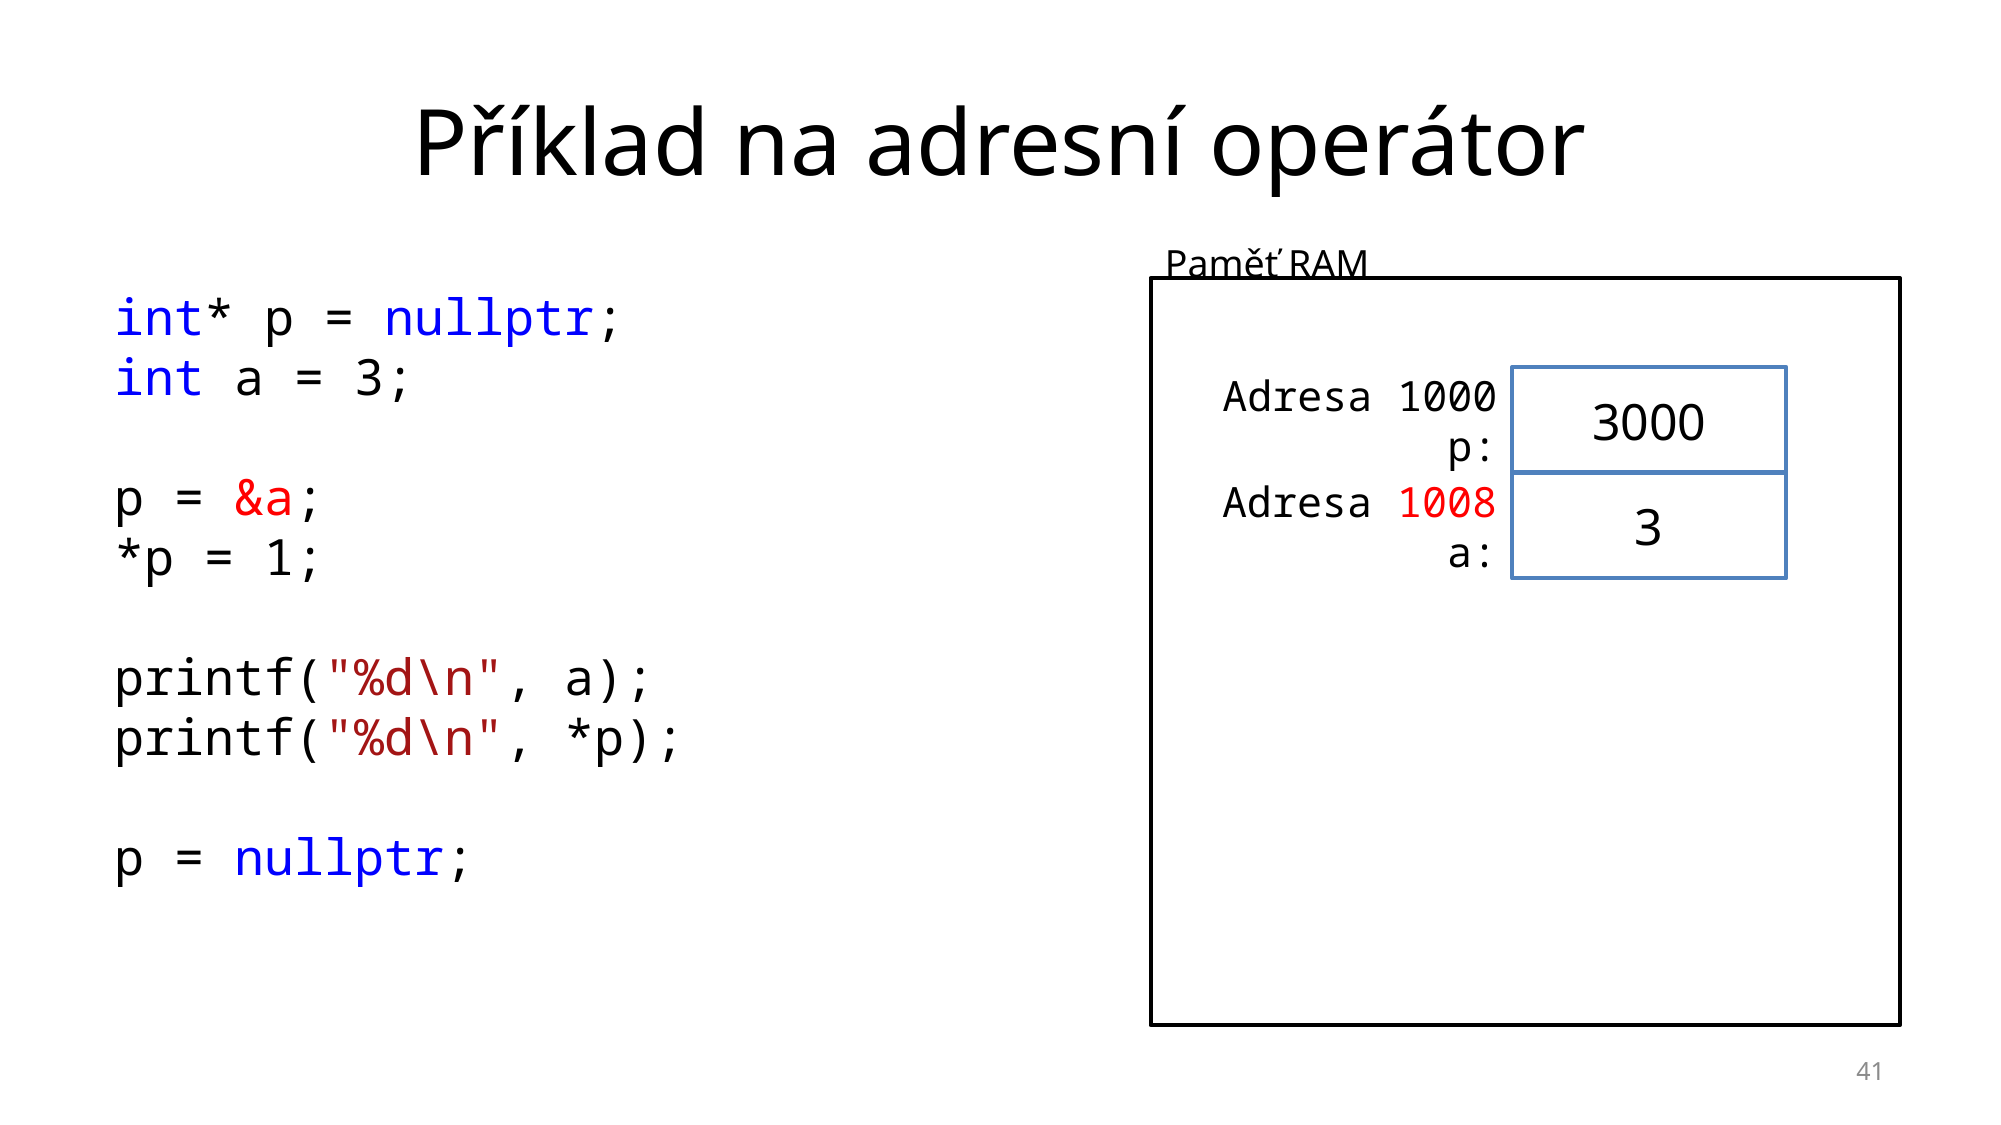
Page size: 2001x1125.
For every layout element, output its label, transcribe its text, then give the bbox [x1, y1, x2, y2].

text_box Paměť RAM [1150, 232, 1429, 293]
slide_number 41 [1433, 1042, 1900, 1103]
text_box Adresa 1000 p: [1199, 362, 1512, 468]
text_box Adresa 1008 a: [1199, 468, 1512, 583]
text_box [1149, 276, 1902, 1027]
title Příklad na adresní operátor [99, 45, 1900, 233]
text_box 3 [1512, 470, 1788, 580]
text_box int* p = nullptr; int a = 3; p = &a; *p = 1; printf("%d\n", a); printf("%d\n", *p); p = nullptr; [99, 277, 778, 893]
text_box 3000 [1512, 365, 1788, 470]
